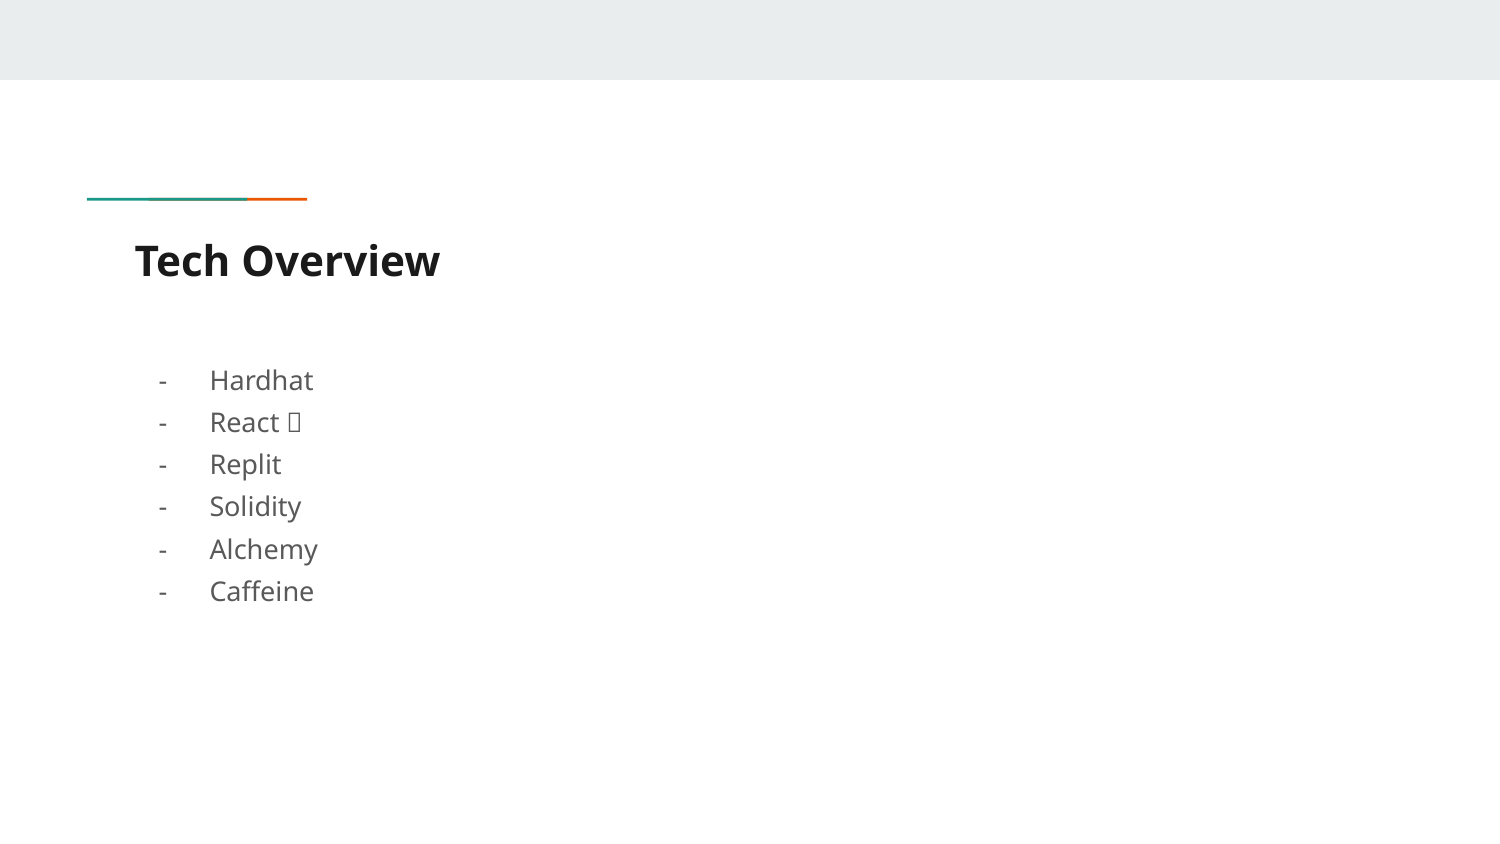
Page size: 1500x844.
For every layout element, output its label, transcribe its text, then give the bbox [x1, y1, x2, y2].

title Tech Overview [119, 216, 1381, 305]
list Hardhat React 🤮 Replit Solidity Alchemy Caffeine [119, 341, 1381, 712]
